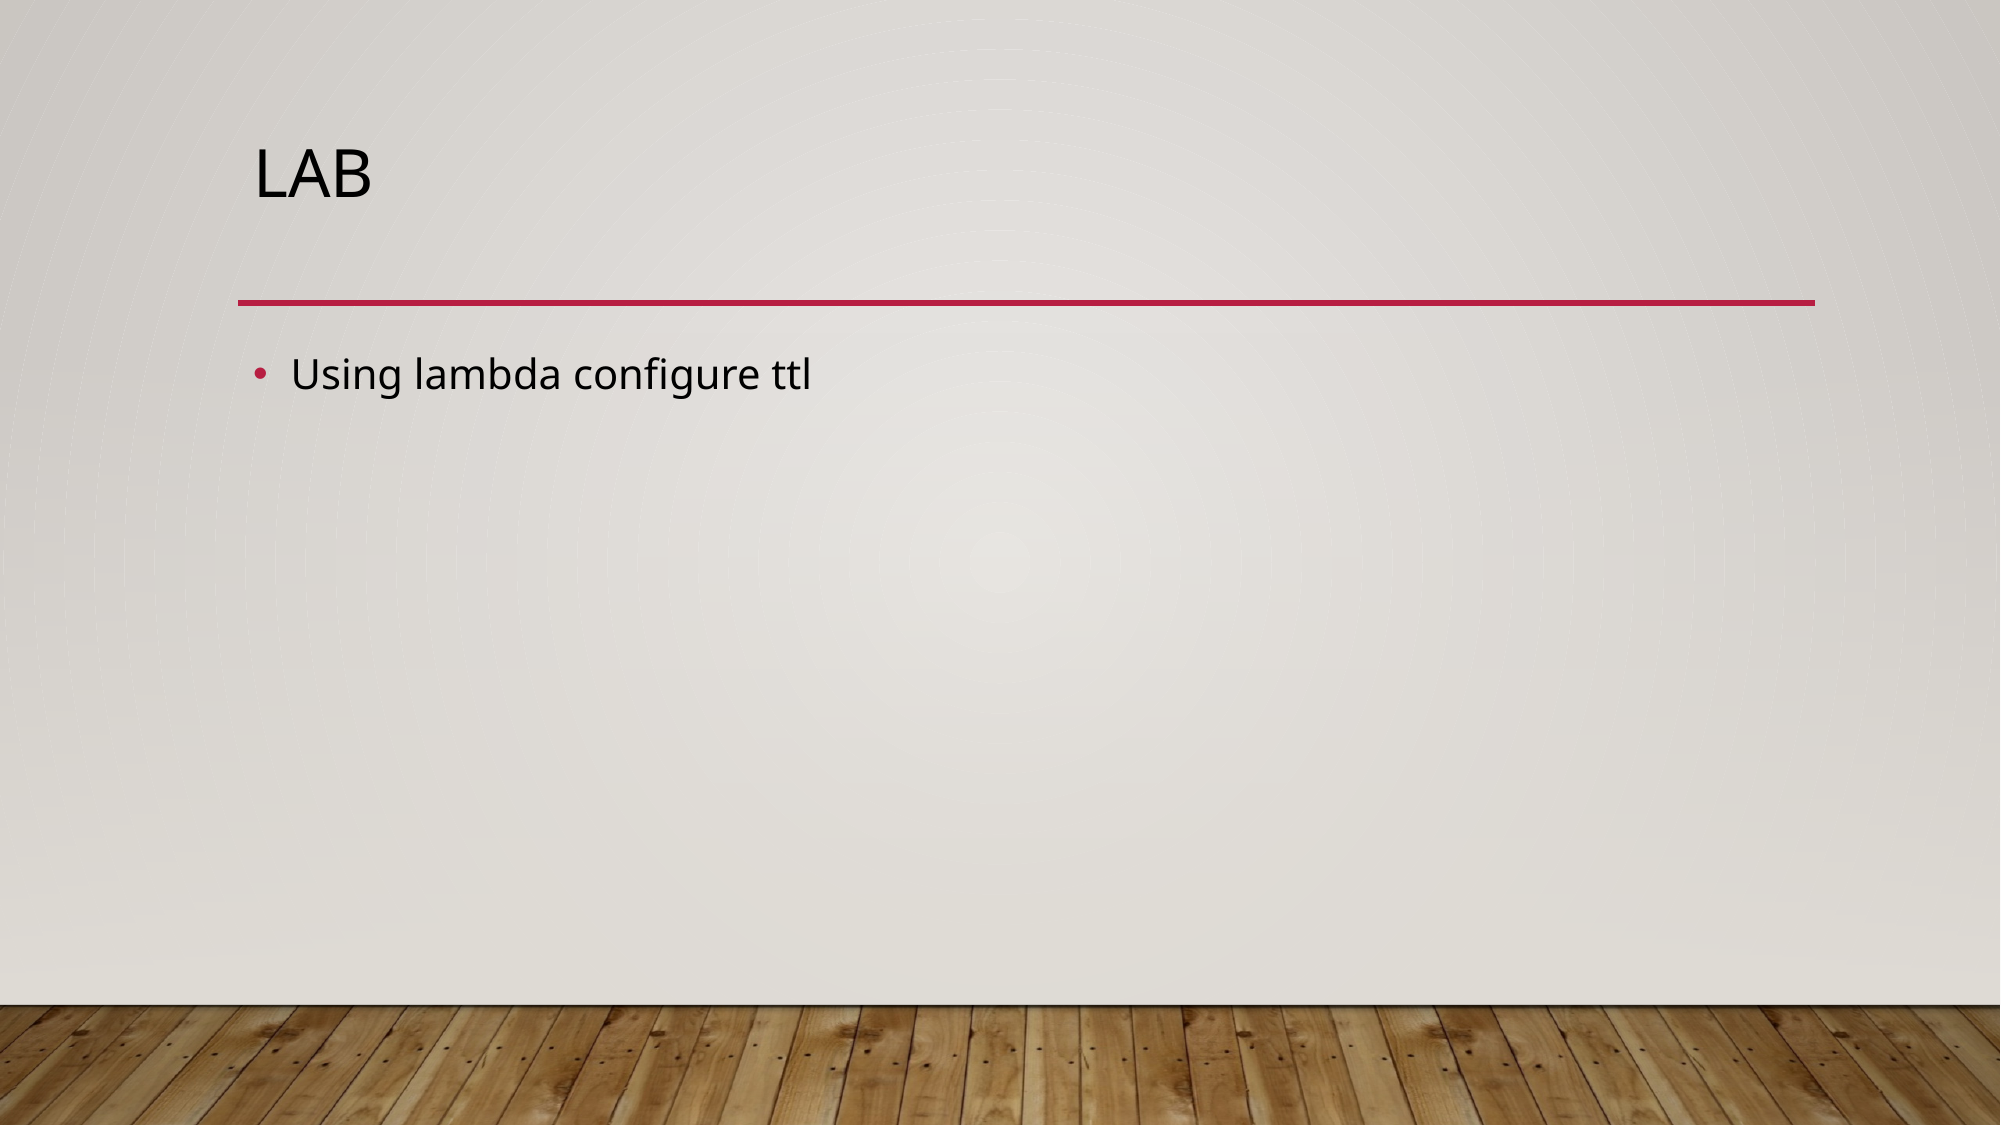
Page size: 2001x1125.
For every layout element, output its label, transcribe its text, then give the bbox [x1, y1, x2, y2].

list Using lambda configure ttl [238, 330, 1814, 897]
title lab [238, 131, 1814, 305]
picture [0, 1005, 2000, 1125]
